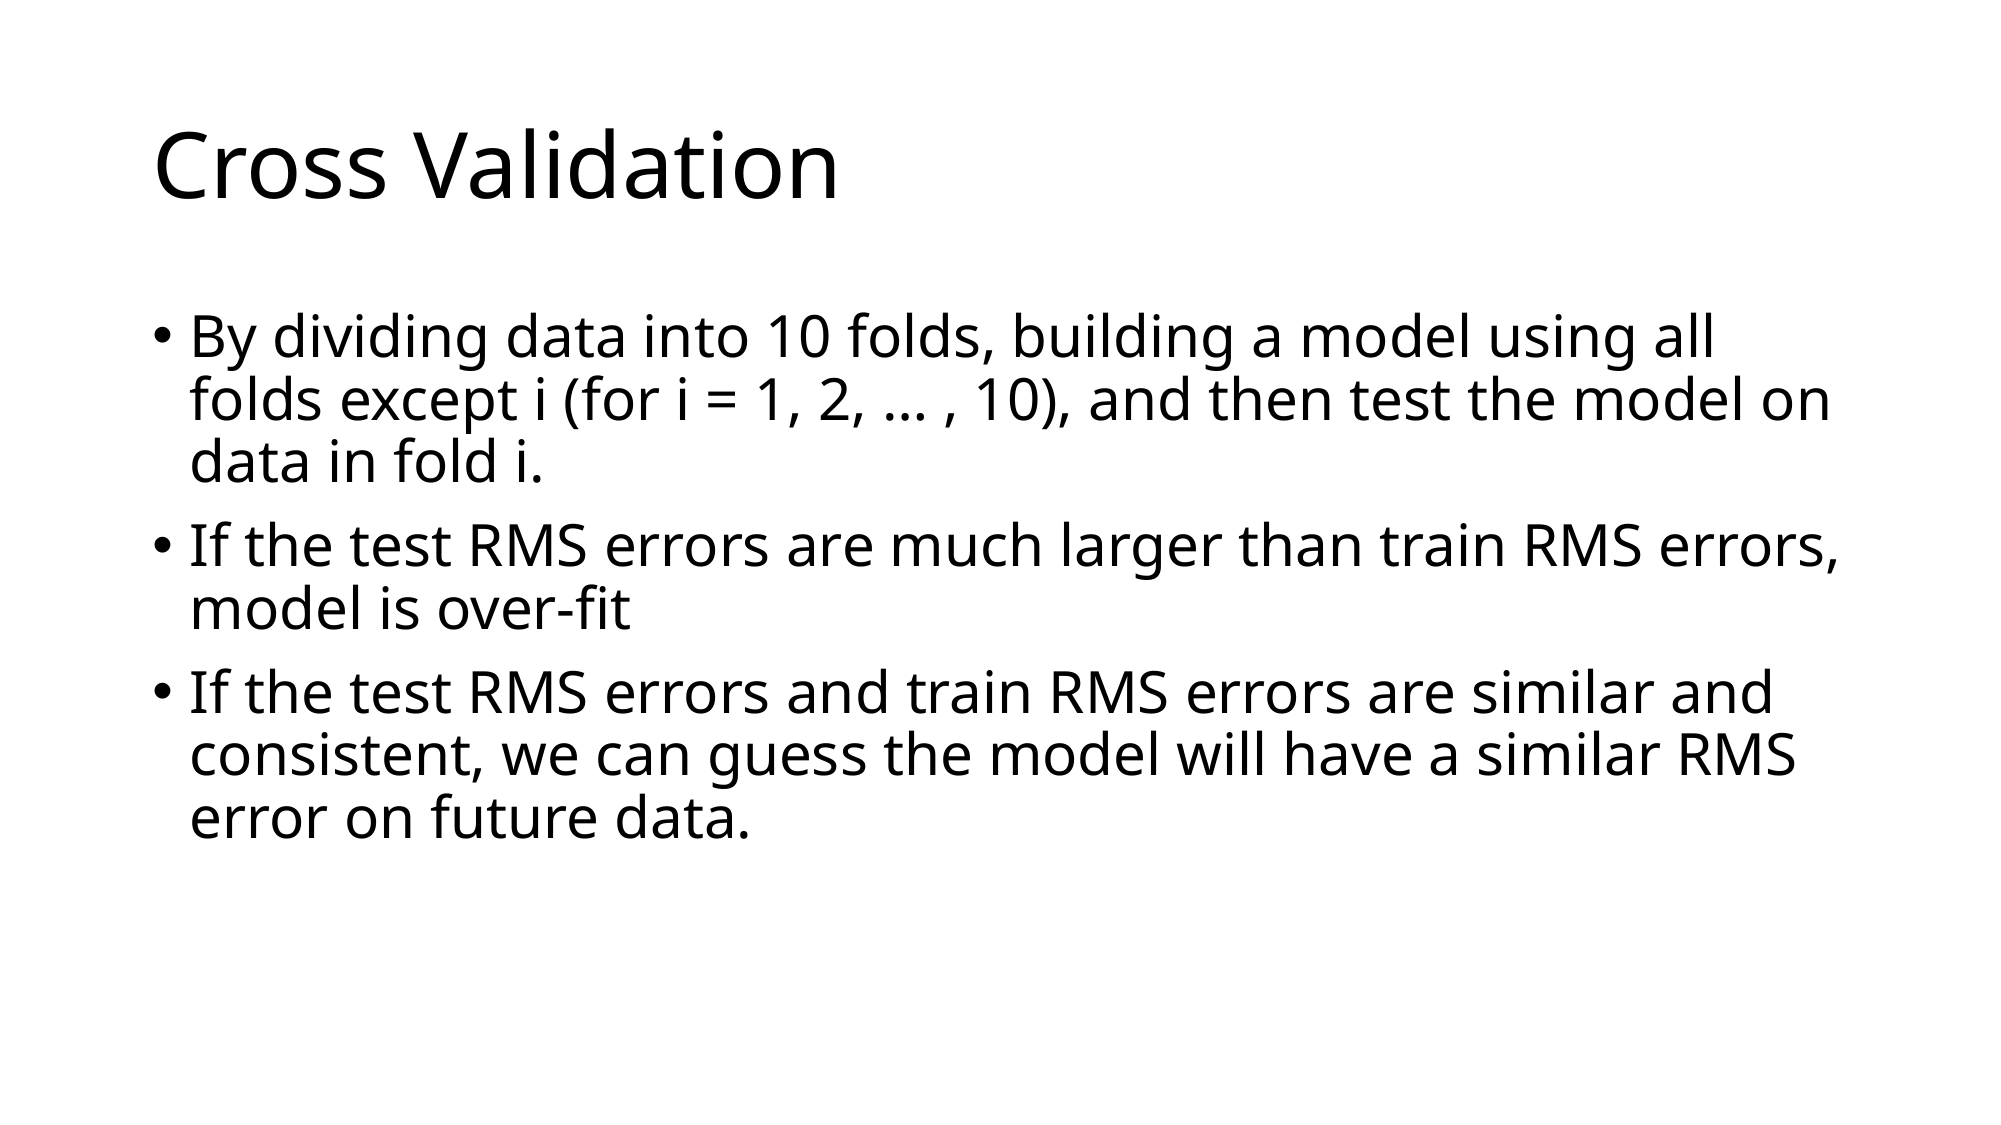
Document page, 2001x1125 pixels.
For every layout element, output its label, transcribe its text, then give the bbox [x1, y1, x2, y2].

list By dividing data into 10 folds, building a model using all folds except i (for i = 1, 2, … , 10), and then test the model on data in fold i. If the test RMS errors are much larger than train RMS errors, model is over-fit If the test RMS errors and train RMS errors are similar and consistent, we can guess the model will have a similar RMS error on future data. [137, 299, 1863, 1014]
title Cross Validation [137, 59, 1863, 278]
